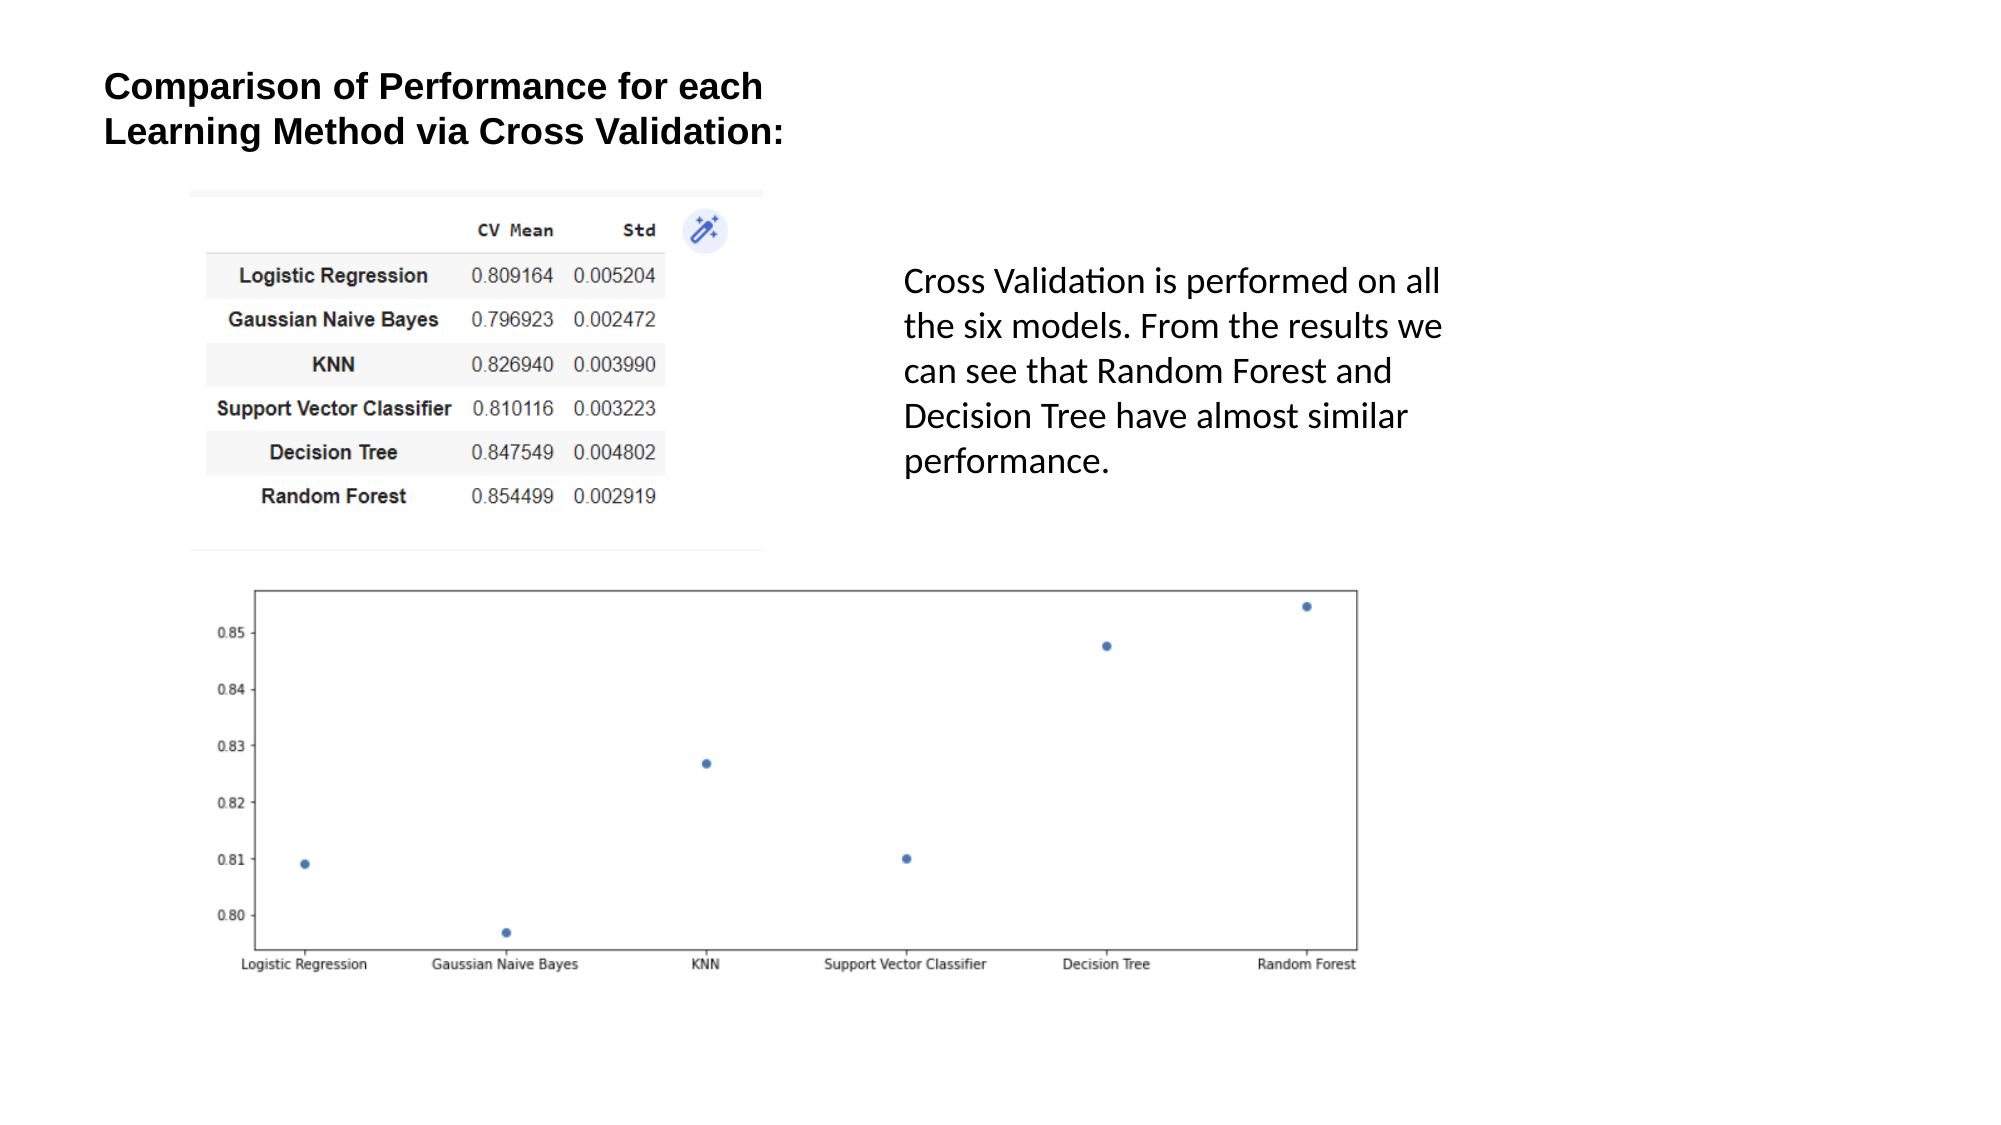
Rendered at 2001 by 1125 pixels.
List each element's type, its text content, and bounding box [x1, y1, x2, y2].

picture [207, 574, 1390, 994]
text_box Comparison of Performance for each Learning Method via Cross Validation: [88, 54, 839, 160]
text_box Cross Validation is performed on all the six models. From the results we can see that Random Forest and Decision Tree have almost similar performance. [889, 249, 1491, 489]
picture [190, 190, 763, 551]
